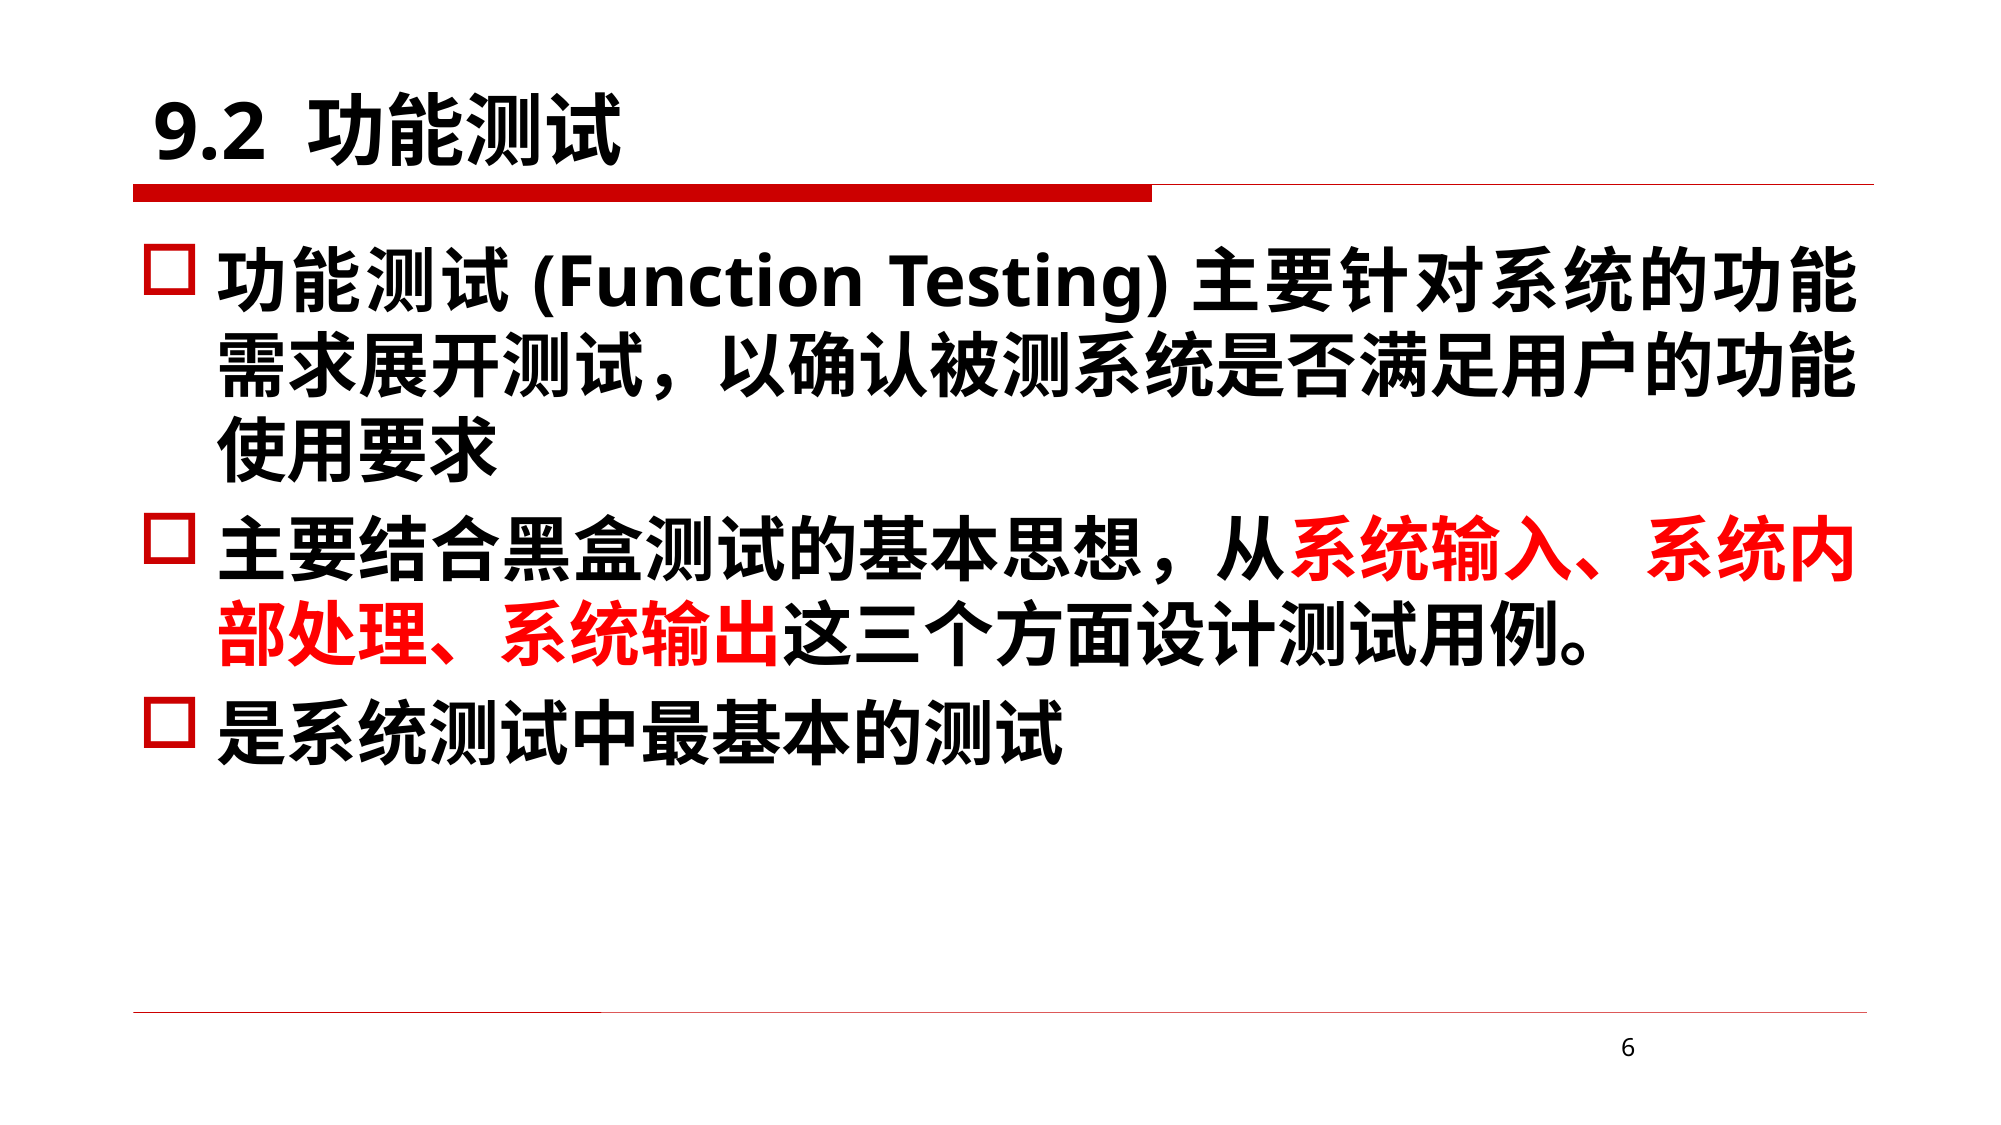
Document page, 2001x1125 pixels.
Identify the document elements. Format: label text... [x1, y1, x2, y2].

text_box [1325, 1024, 1651, 1103]
title 9.2 功能测试 [138, 0, 1451, 184]
list 功能测试(Function Testing)主要针对系统的功能需求展开测试，以确认被测系统是否满足用户的功能使用要求 主要结合黑盒测试的基本思想，从系统输入、系统内部处理、系统输出这三个方面设计测试用例。 是系统测试中最基本的测试 [123, 228, 1875, 929]
